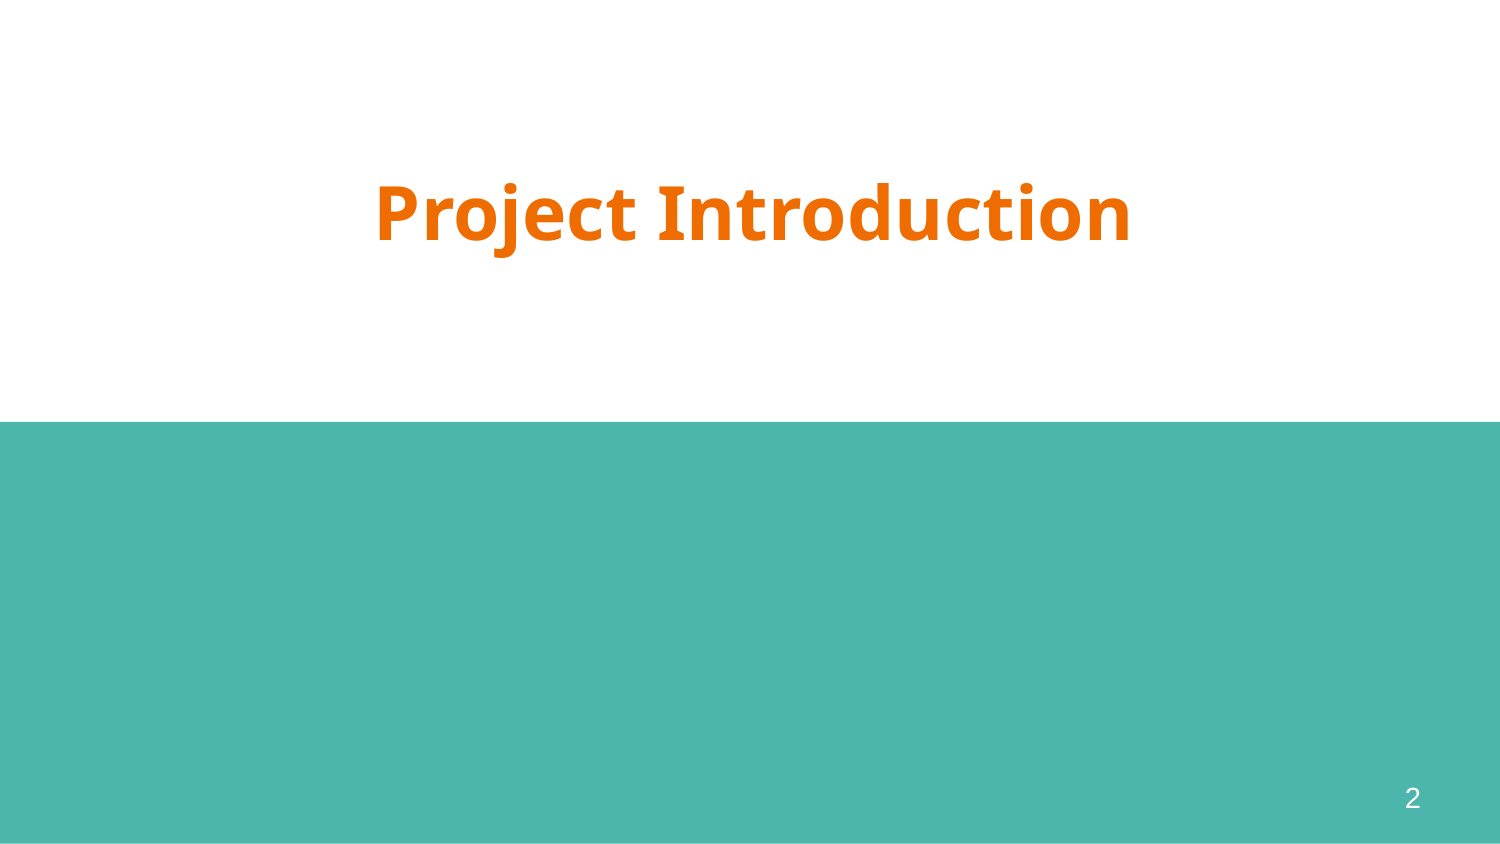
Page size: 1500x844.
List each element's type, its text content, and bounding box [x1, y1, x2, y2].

slide_number ‹#› [1389, 764, 1480, 830]
title Project Introduction [51, 133, 1458, 289]
